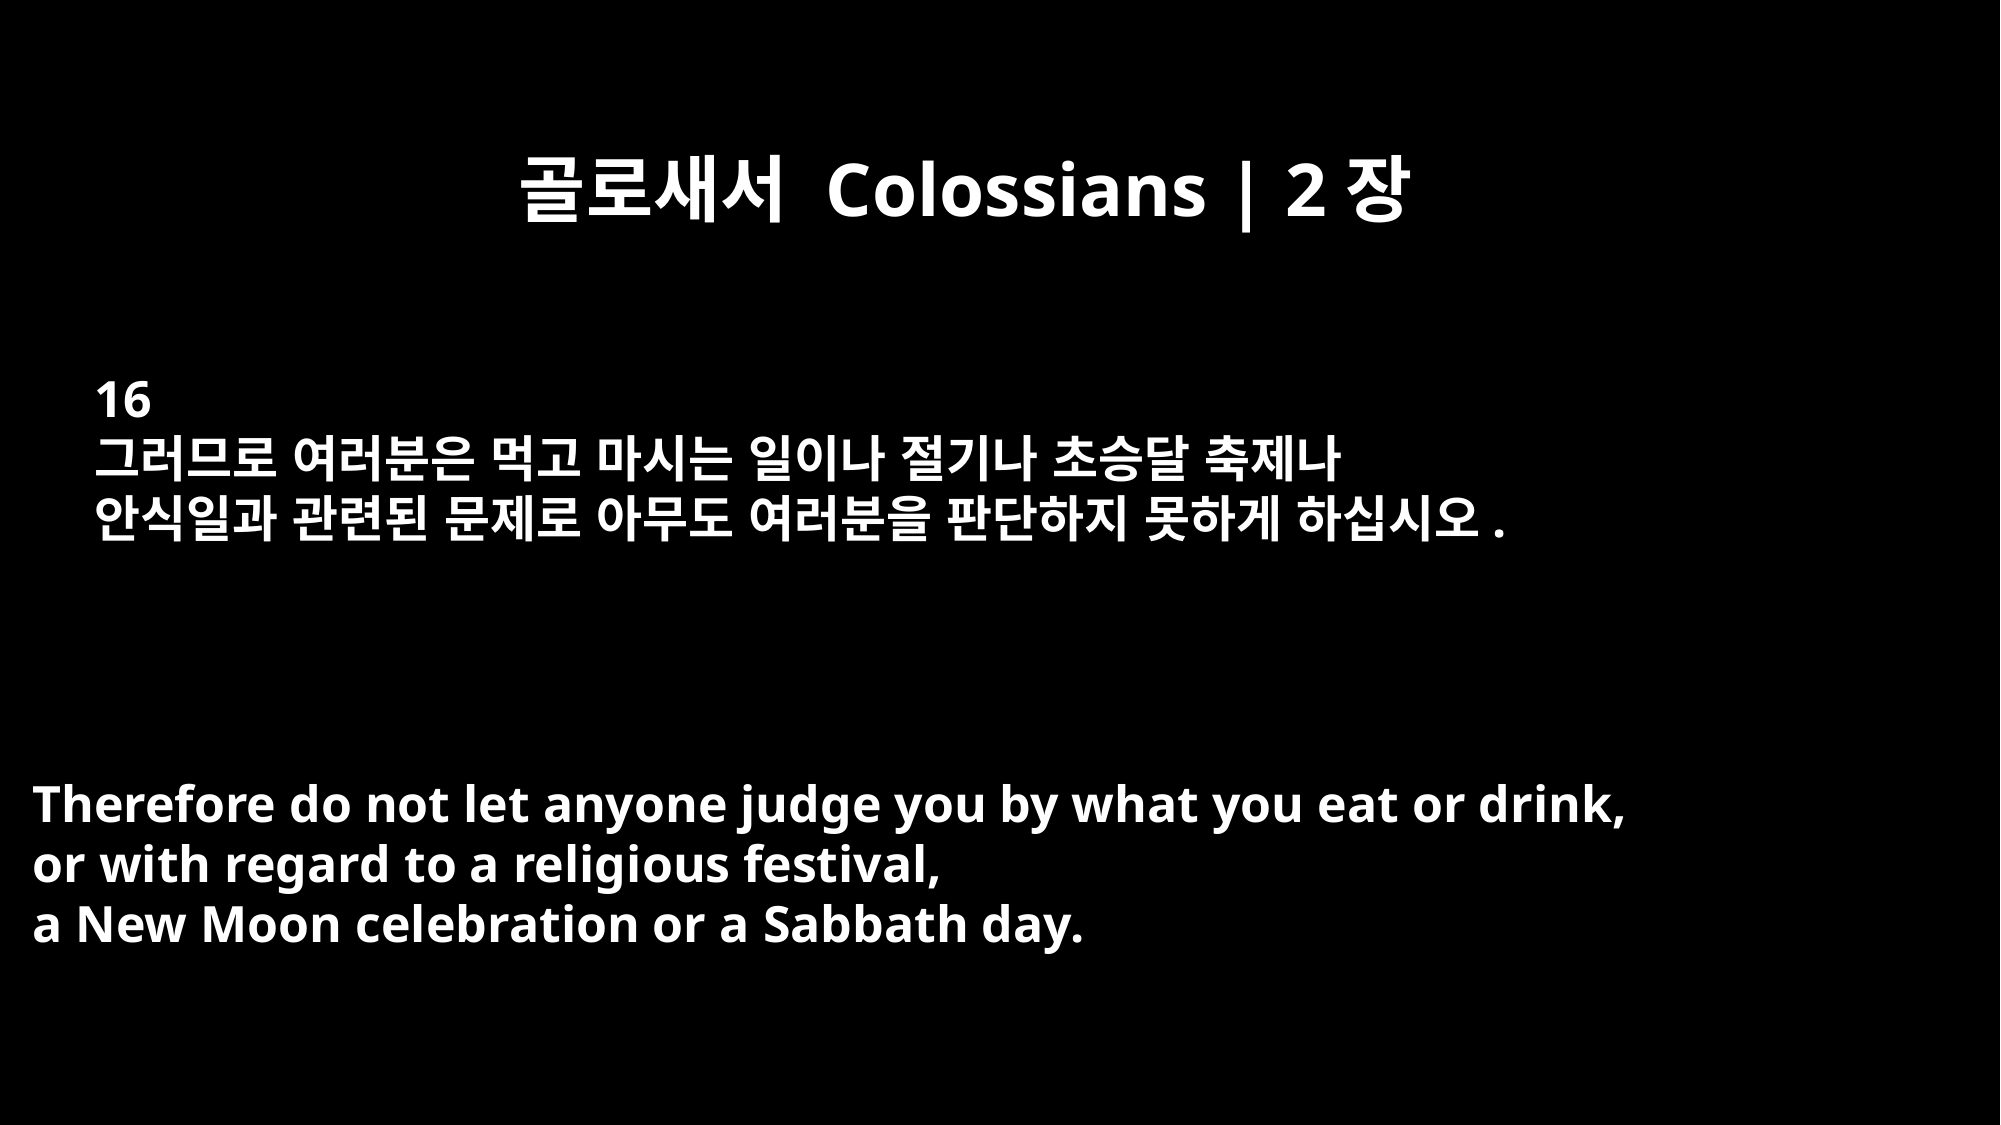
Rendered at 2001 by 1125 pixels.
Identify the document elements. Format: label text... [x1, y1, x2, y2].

text_box 골로새서 Colossians | 2장 [504, 136, 1428, 239]
text_box Therefore do not let anyone judge you by what you eat or drink, or with regard to a religious festival, a New Moon celebration or a Sabbath day. [17, 764, 1656, 960]
text_box 16 그러므로 여러분은 먹고 마시는 일이나 절기나 초승달 축제나 안식일과 관련된 문제로 아무도 여러분을 판단하지 못하게 하십시오. [80, 359, 1523, 555]
